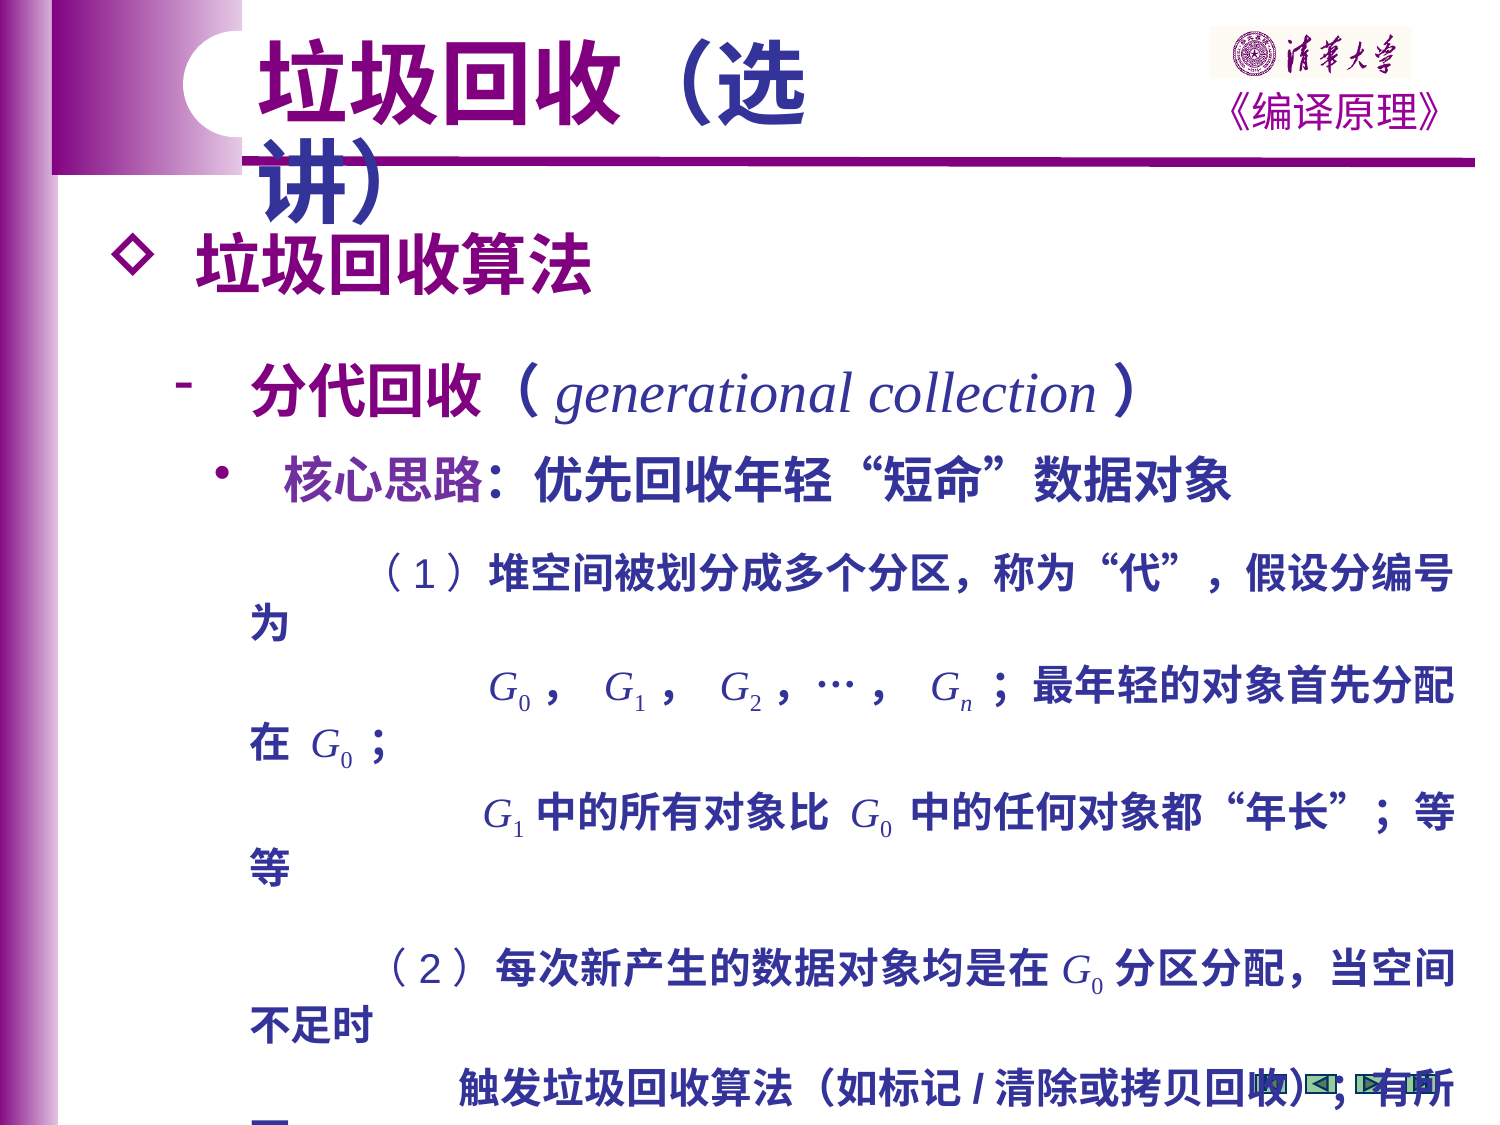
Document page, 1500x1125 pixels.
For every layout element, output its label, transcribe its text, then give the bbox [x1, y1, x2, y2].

picture [1210, 26, 1412, 79]
text_box 垃圾回收算法 [88, 215, 1424, 311]
text_box 分代回收（generational collection） 核心思路：优先回收年轻“短命”数据对象 （1）堆空间被划分成多个分区，称为“代”，假设分编号为 G0， G1， G2，… ， Gn ；最年轻的对象首先分配在 G0 ； G1中的所有对象比 G0 中的任何对象都“年长”；等等 （2）每次新产生的数据对象均是在G0分区分配，当空间不足时 触发垃圾回收算法（如标记/清除或拷贝回收）；有所不 同的是，根对象集合还包含 G1， …， Gn中可能指向 G0中 对象的年长对象 [159, 346, 1471, 1125]
text_box 垃圾回收（选讲） [241, 31, 975, 215]
